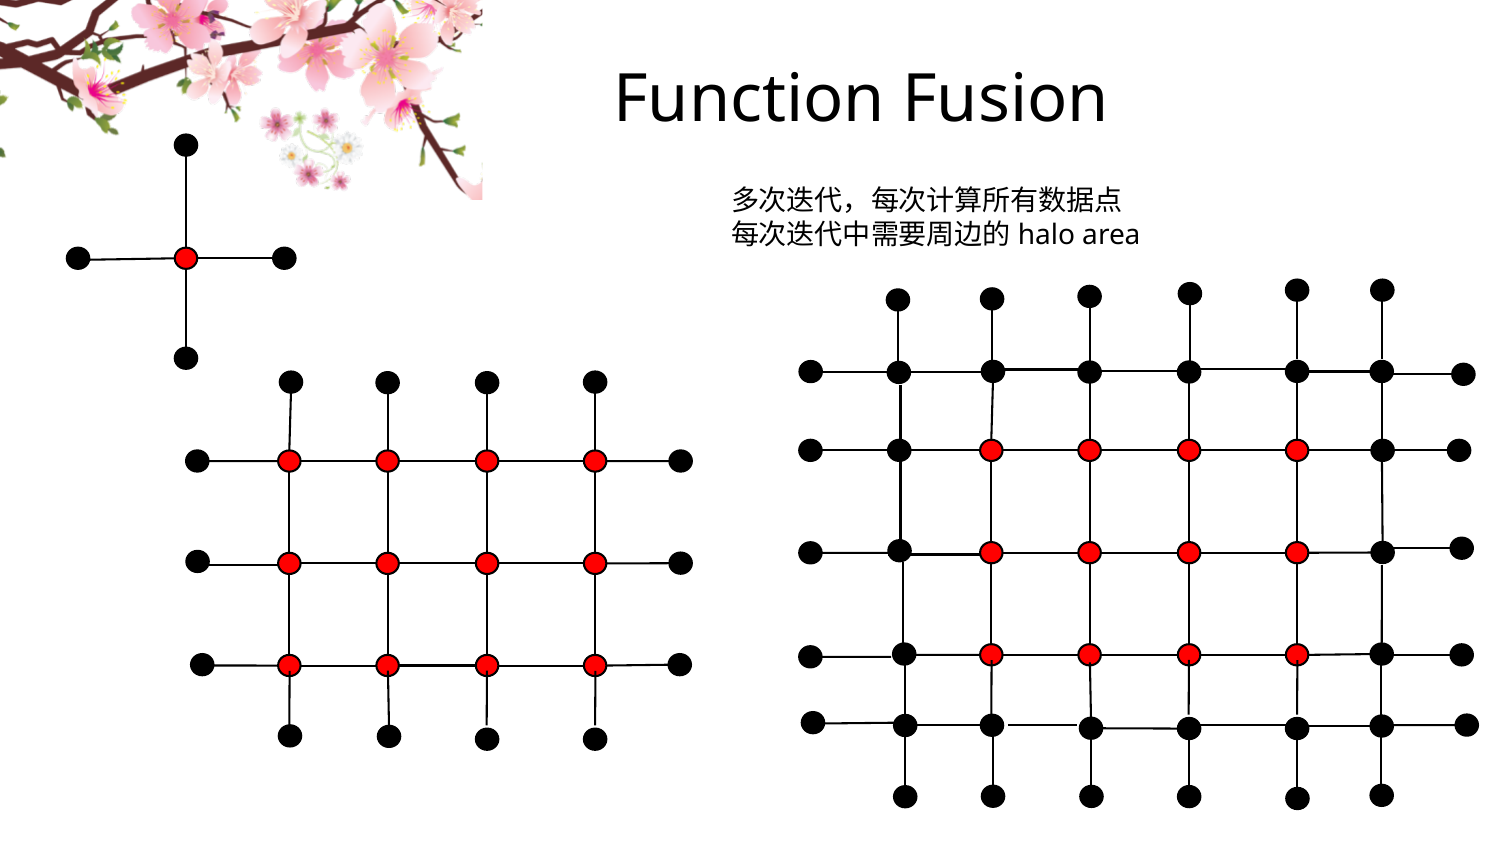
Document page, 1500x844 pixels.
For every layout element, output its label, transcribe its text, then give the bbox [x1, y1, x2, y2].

text_box [474, 727, 500, 751]
text_box [891, 642, 917, 666]
text_box [1369, 642, 1395, 666]
text_box [1284, 359, 1310, 383]
text_box [798, 541, 823, 565]
text_box [1176, 360, 1202, 384]
text_box [798, 645, 823, 669]
text_box [375, 371, 400, 395]
text_box [979, 287, 1005, 311]
text_box [1078, 716, 1104, 740]
text_box [1369, 783, 1394, 808]
text_box [475, 653, 500, 678]
text_box [1077, 438, 1102, 462]
text_box [582, 653, 608, 678]
text_box [1449, 536, 1474, 560]
text_box [1285, 786, 1310, 811]
text_box [277, 653, 302, 677]
text_box [65, 246, 91, 270]
text_box [376, 724, 402, 749]
text_box [1176, 438, 1202, 462]
text_box [885, 288, 911, 312]
text_box [277, 449, 302, 473]
text_box [888, 556, 911, 563]
text_box [582, 727, 608, 751]
text_box [979, 713, 1005, 737]
text_box [278, 370, 304, 394]
text_box [798, 438, 823, 463]
text_box [1446, 438, 1472, 463]
text_box [189, 652, 215, 677]
text_box [184, 449, 210, 473]
text_box [474, 371, 500, 395]
text_box [277, 724, 303, 748]
text_box [582, 551, 608, 575]
text_box [1077, 541, 1102, 565]
text_box [1449, 643, 1474, 667]
text_box [1369, 714, 1394, 738]
text_box [1370, 278, 1395, 302]
text_box [1176, 784, 1202, 809]
text_box [668, 551, 693, 575]
text_box [1284, 278, 1310, 302]
text_box [1284, 643, 1310, 667]
text_box [173, 346, 199, 370]
text_box [1177, 281, 1203, 306]
text_box [800, 710, 826, 735]
text_box [979, 438, 1004, 462]
text_box [980, 359, 1006, 383]
text_box [887, 539, 912, 553]
text_box [1369, 359, 1395, 384]
text_box [582, 449, 608, 473]
text_box [1370, 540, 1395, 565]
text_box 多次迭代，每次计算所有数据点 每次迭代中需要周边的halo area [716, 174, 1156, 258]
text_box [375, 551, 400, 575]
text_box [668, 449, 693, 473]
text_box [1451, 362, 1476, 386]
text_box [1077, 360, 1102, 384]
text_box [1176, 643, 1202, 667]
text_box [887, 438, 912, 462]
text_box [1454, 713, 1480, 737]
text_box [980, 784, 1006, 808]
text_box [1284, 716, 1310, 741]
text_box [1177, 716, 1202, 741]
text_box [272, 246, 297, 270]
text_box [979, 643, 1004, 667]
text_box [979, 541, 1004, 565]
title Function Fusion [598, 18, 1500, 182]
text_box [173, 133, 199, 157]
text_box [892, 713, 918, 738]
picture [0, 0, 483, 200]
text_box [474, 449, 500, 473]
text_box [173, 246, 199, 270]
text_box [886, 360, 912, 385]
text_box [798, 359, 823, 384]
text_box [1077, 643, 1102, 667]
text_box [277, 551, 302, 575]
text_box [667, 652, 693, 677]
text_box [1176, 541, 1202, 565]
text_box [582, 370, 608, 394]
text_box [375, 653, 400, 678]
text_box [1079, 784, 1104, 809]
text_box [185, 549, 210, 574]
text_box [1077, 284, 1102, 308]
text_box [1284, 438, 1310, 462]
text_box [375, 449, 400, 473]
text_box [474, 551, 500, 575]
text_box [1370, 438, 1395, 462]
text_box [1284, 541, 1310, 565]
text_box [892, 785, 918, 809]
